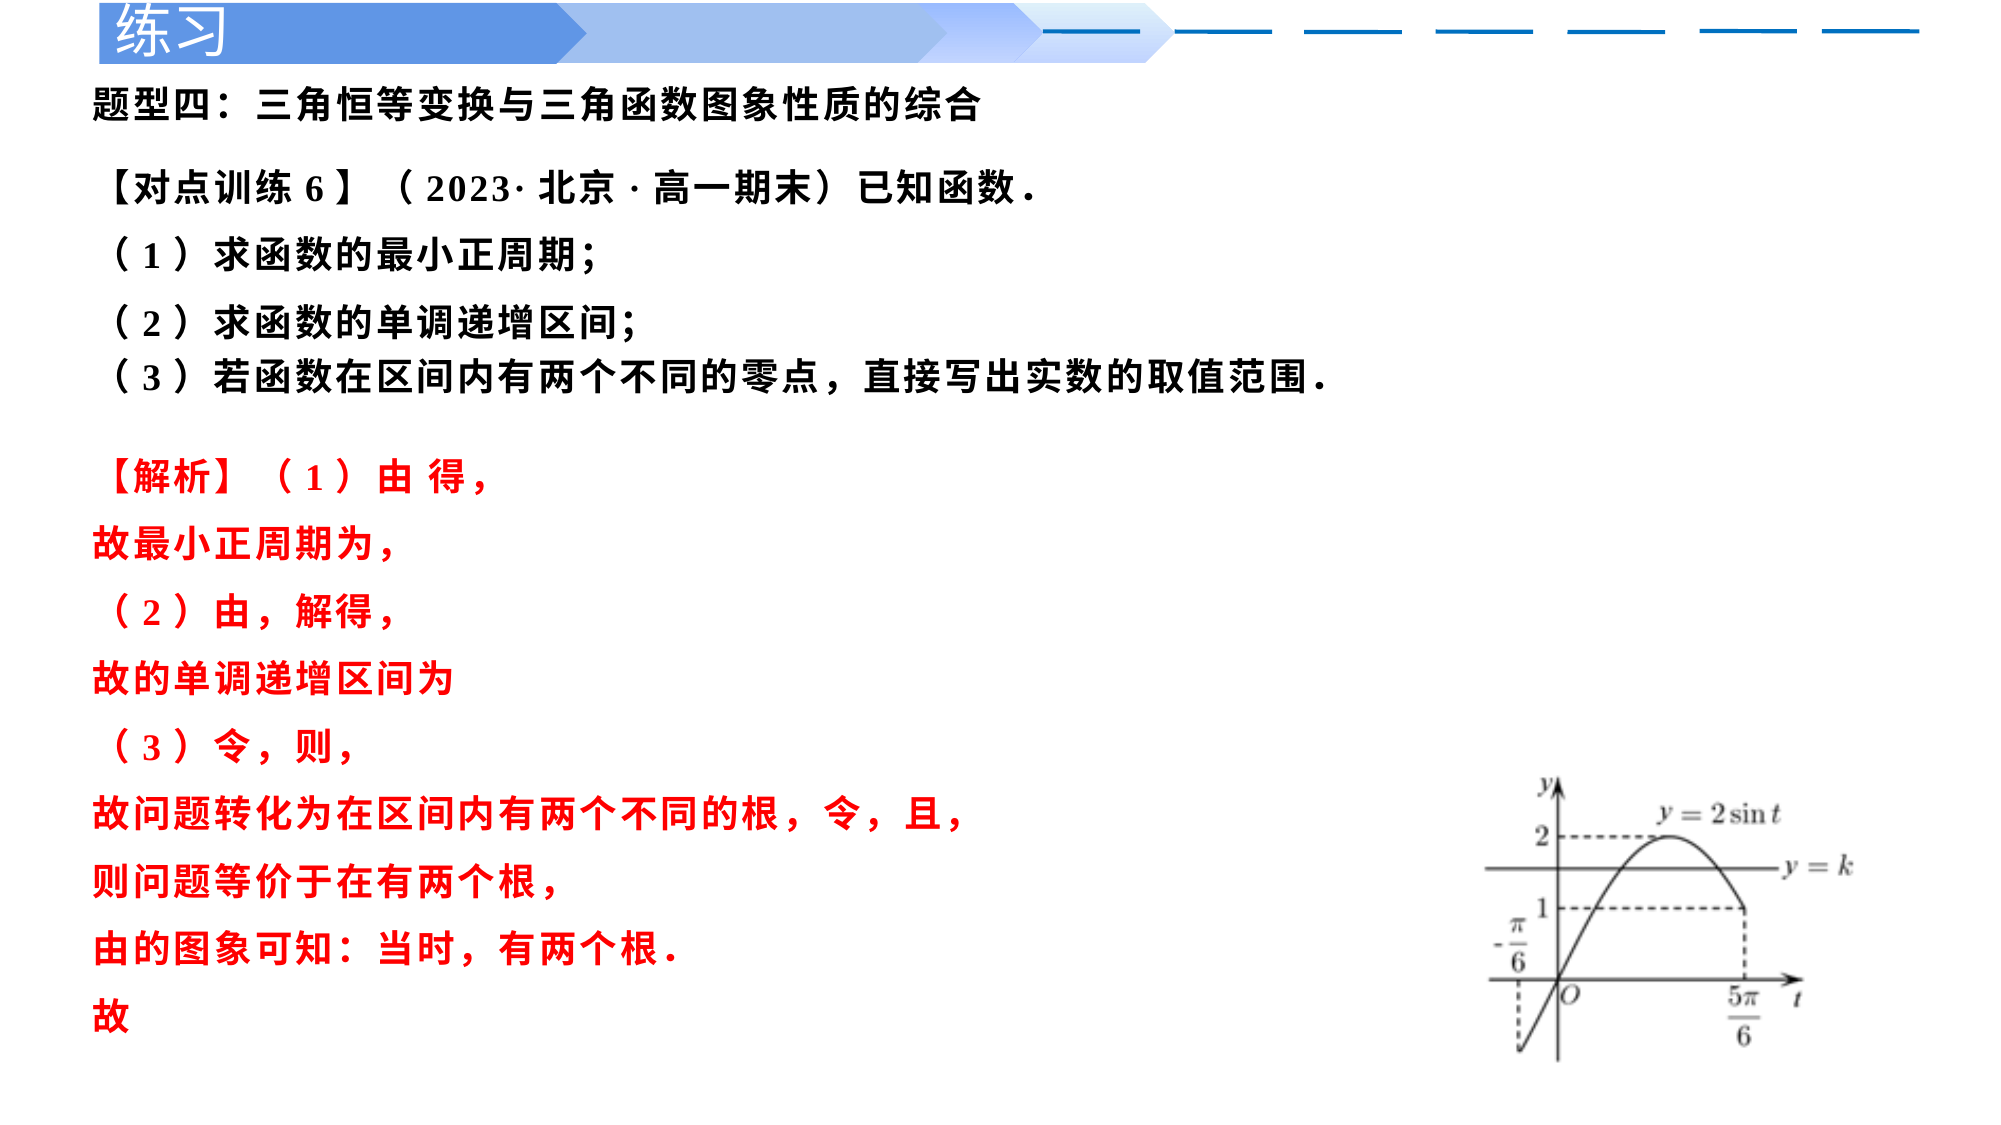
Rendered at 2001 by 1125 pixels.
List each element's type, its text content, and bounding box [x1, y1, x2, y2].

picture [1477, 770, 1861, 1066]
list 题型四：三角恒等变换与三角函数图象性质的综合 [78, 59, 1982, 160]
